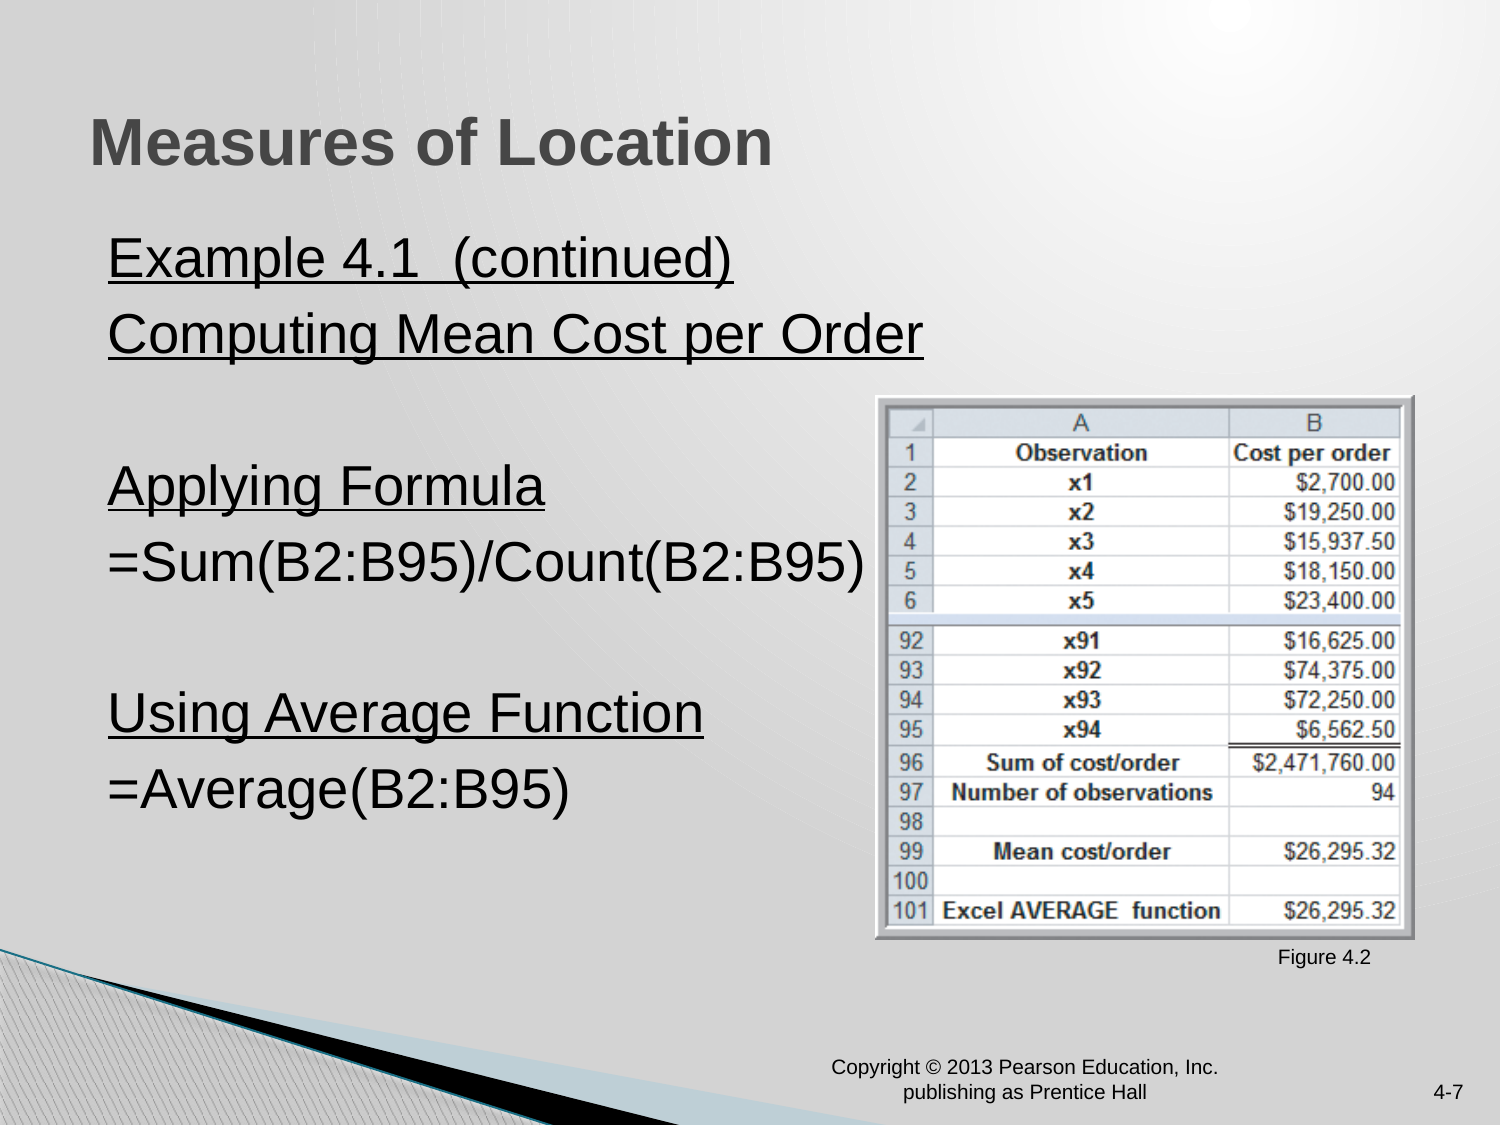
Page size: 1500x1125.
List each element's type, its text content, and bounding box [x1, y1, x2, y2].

slide_number 4-7 [1362, 1051, 1479, 1112]
text_box Figure 4.2 [1263, 952, 1387, 976]
title Measures of Location [75, 45, 1425, 233]
list Example 4.1 (continued) Computing Mean Cost per Order Applying Formula =Sum(B2:B95)/Count(B2:B95) Using Average Function =Average(B2:B95) [74, 213, 1426, 957]
picture [874, 395, 1415, 941]
footer Copyright © 2013 Pearson Education, Inc. publishing as Prentice Hall [812, 1051, 1238, 1112]
